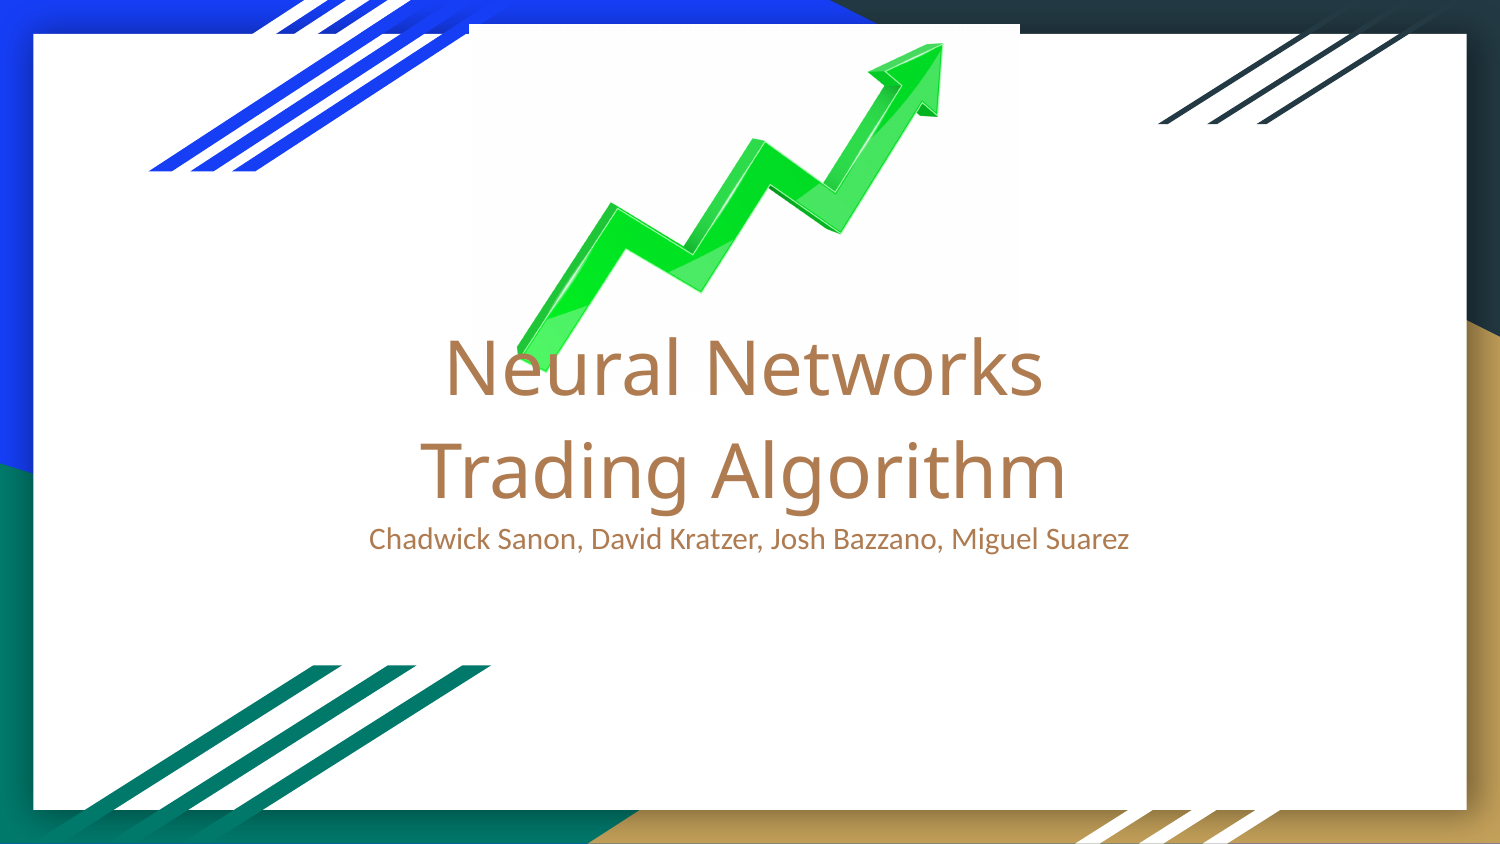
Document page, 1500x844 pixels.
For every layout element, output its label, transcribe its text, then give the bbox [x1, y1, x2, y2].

picture [469, 24, 1020, 392]
title Neural Networks Trading Algorithm [304, 298, 1185, 511]
subtitle Chadwick Sanon, David Kratzer, Josh Bazzano, Miguel Suarez [51, 511, 1449, 642]
